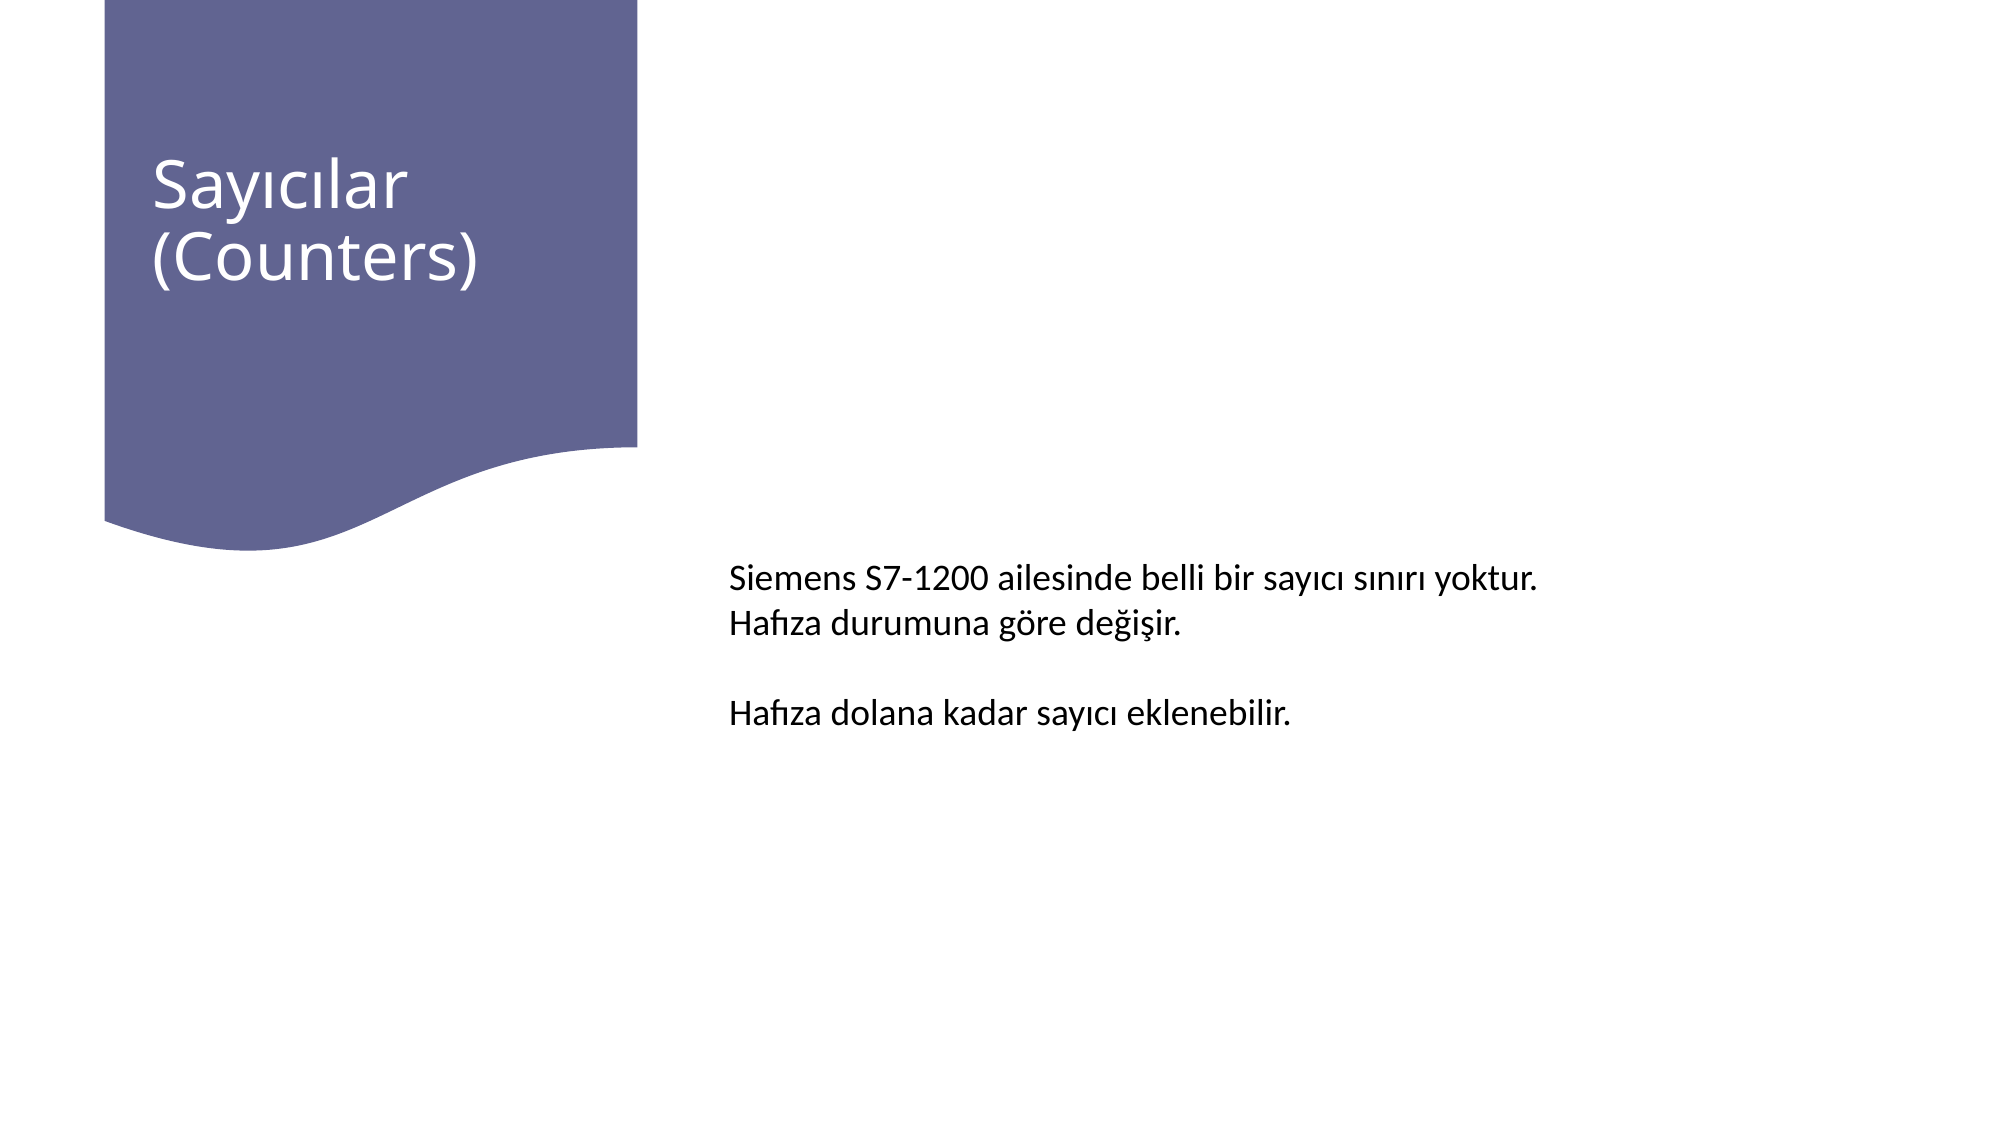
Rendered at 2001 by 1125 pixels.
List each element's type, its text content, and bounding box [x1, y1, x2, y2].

text_box Siemens S7-1200 ailesinde belli bir sayıcı sınırı yoktur. Hafıza durumuna göre değişir. Hafıza dolana kadar sayıcı eklenebilir. [714, 545, 1755, 741]
text_box [103, 0, 639, 552]
title Sayıcılar (Counters) [137, 28, 604, 417]
